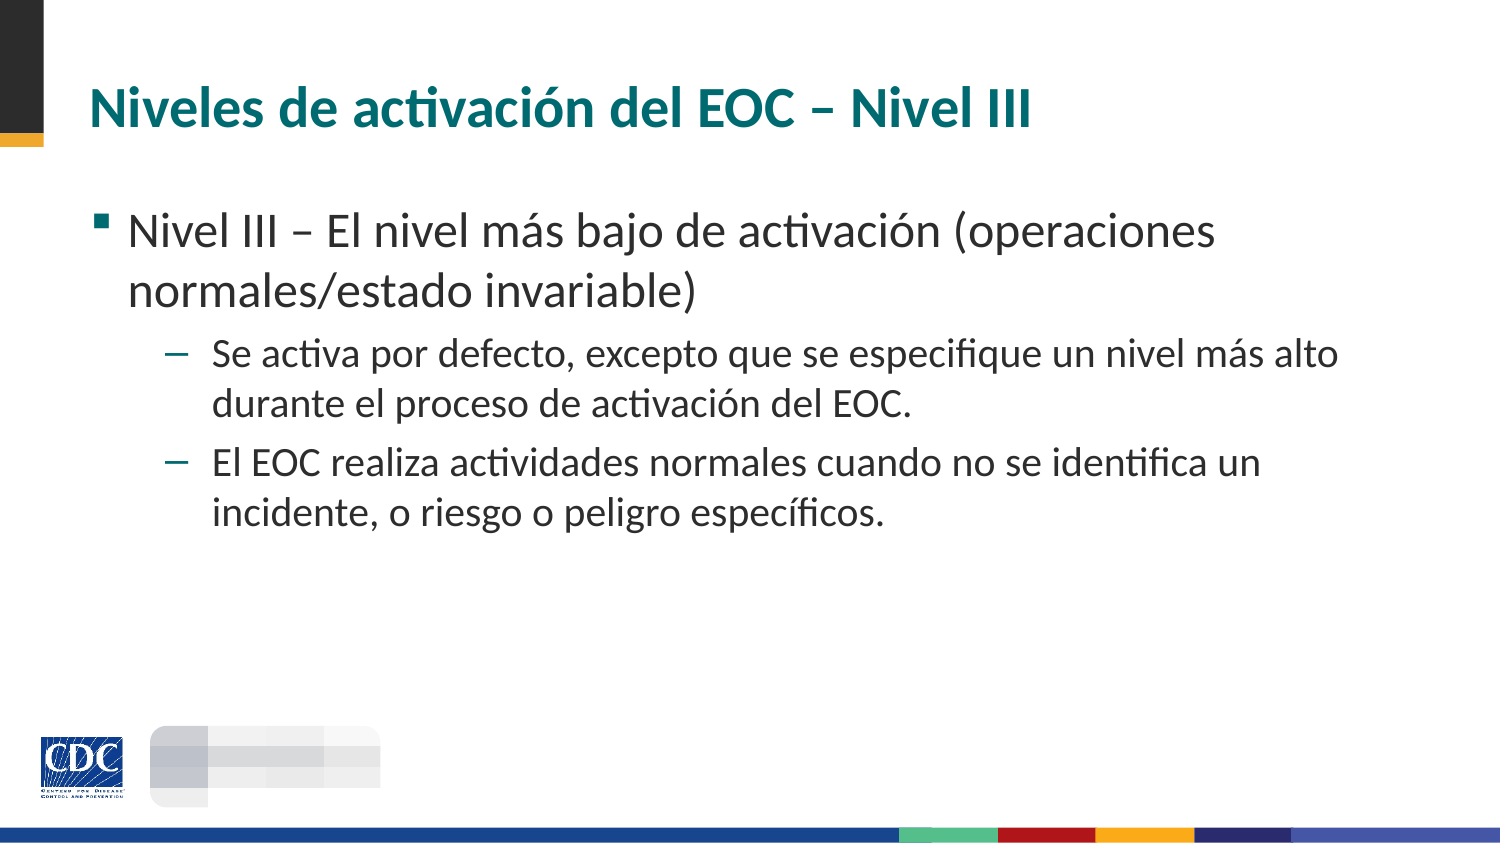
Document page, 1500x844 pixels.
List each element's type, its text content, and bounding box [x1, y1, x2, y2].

list Nivel III – El nivel más bajo de activación (operaciones normales/estado invariable) Se activa por defecto, excepto que se especifique un nivel más alto durante el proceso de activación del EOC. El EOC realiza actividades normales cuando no se identifica un incidente, o riesgo o peligro específicos. [75, 190, 1414, 739]
title Niveles de activación del EOC – Nivel III [75, 33, 1425, 147]
picture [41, 737, 125, 798]
